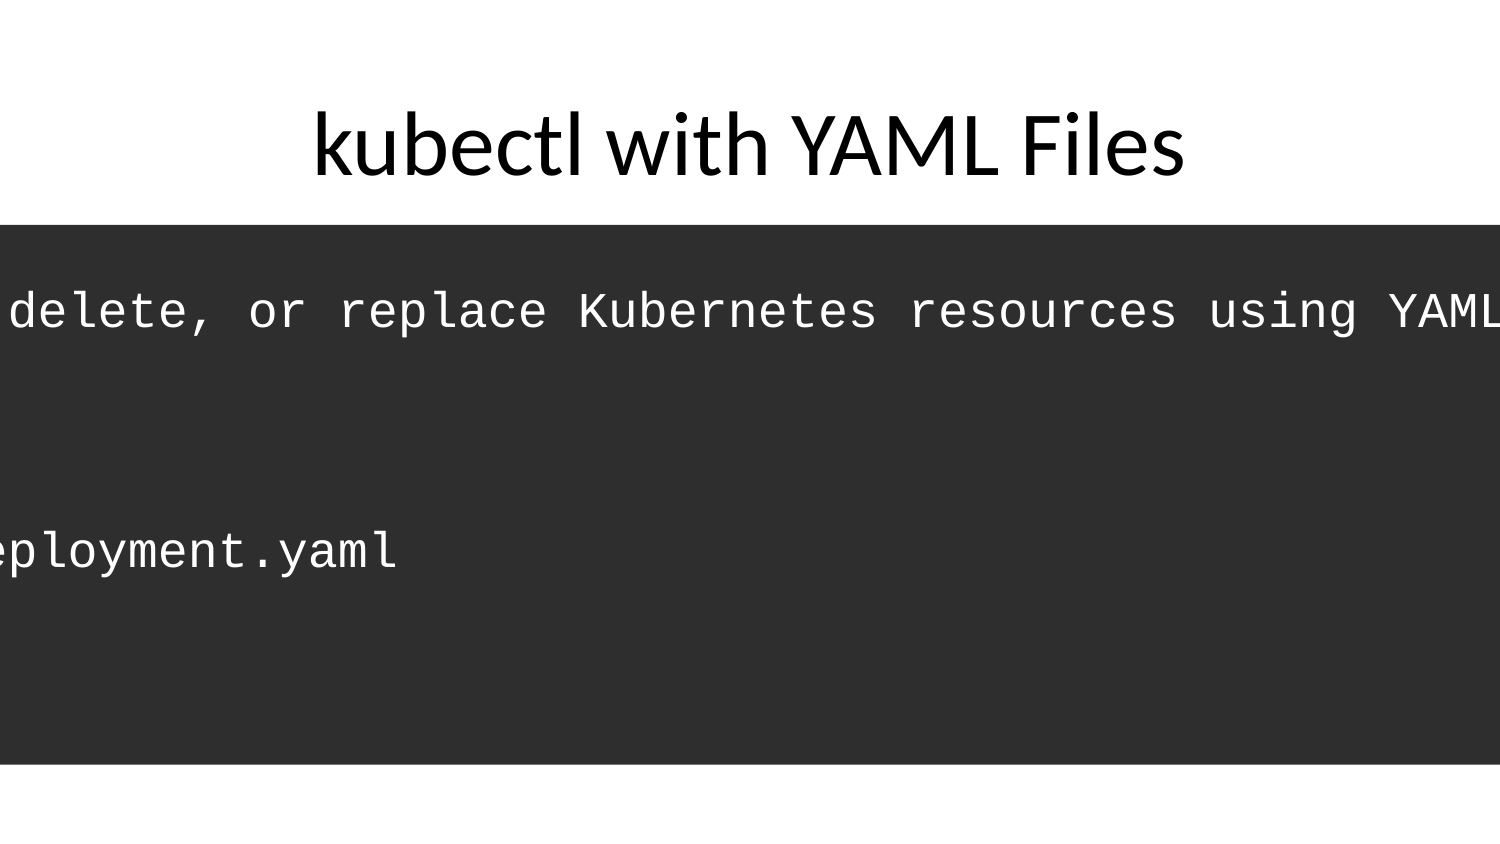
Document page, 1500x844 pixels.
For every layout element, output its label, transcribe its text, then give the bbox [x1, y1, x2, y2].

text_box kubectl can apply, delete, or replace Kubernetes resources using YAML configuration files. Example: ``` kubectl apply -f deployment.yaml ``` [0, 224, 1500, 765]
title kubectl with YAML Files [75, 45, 1425, 224]
